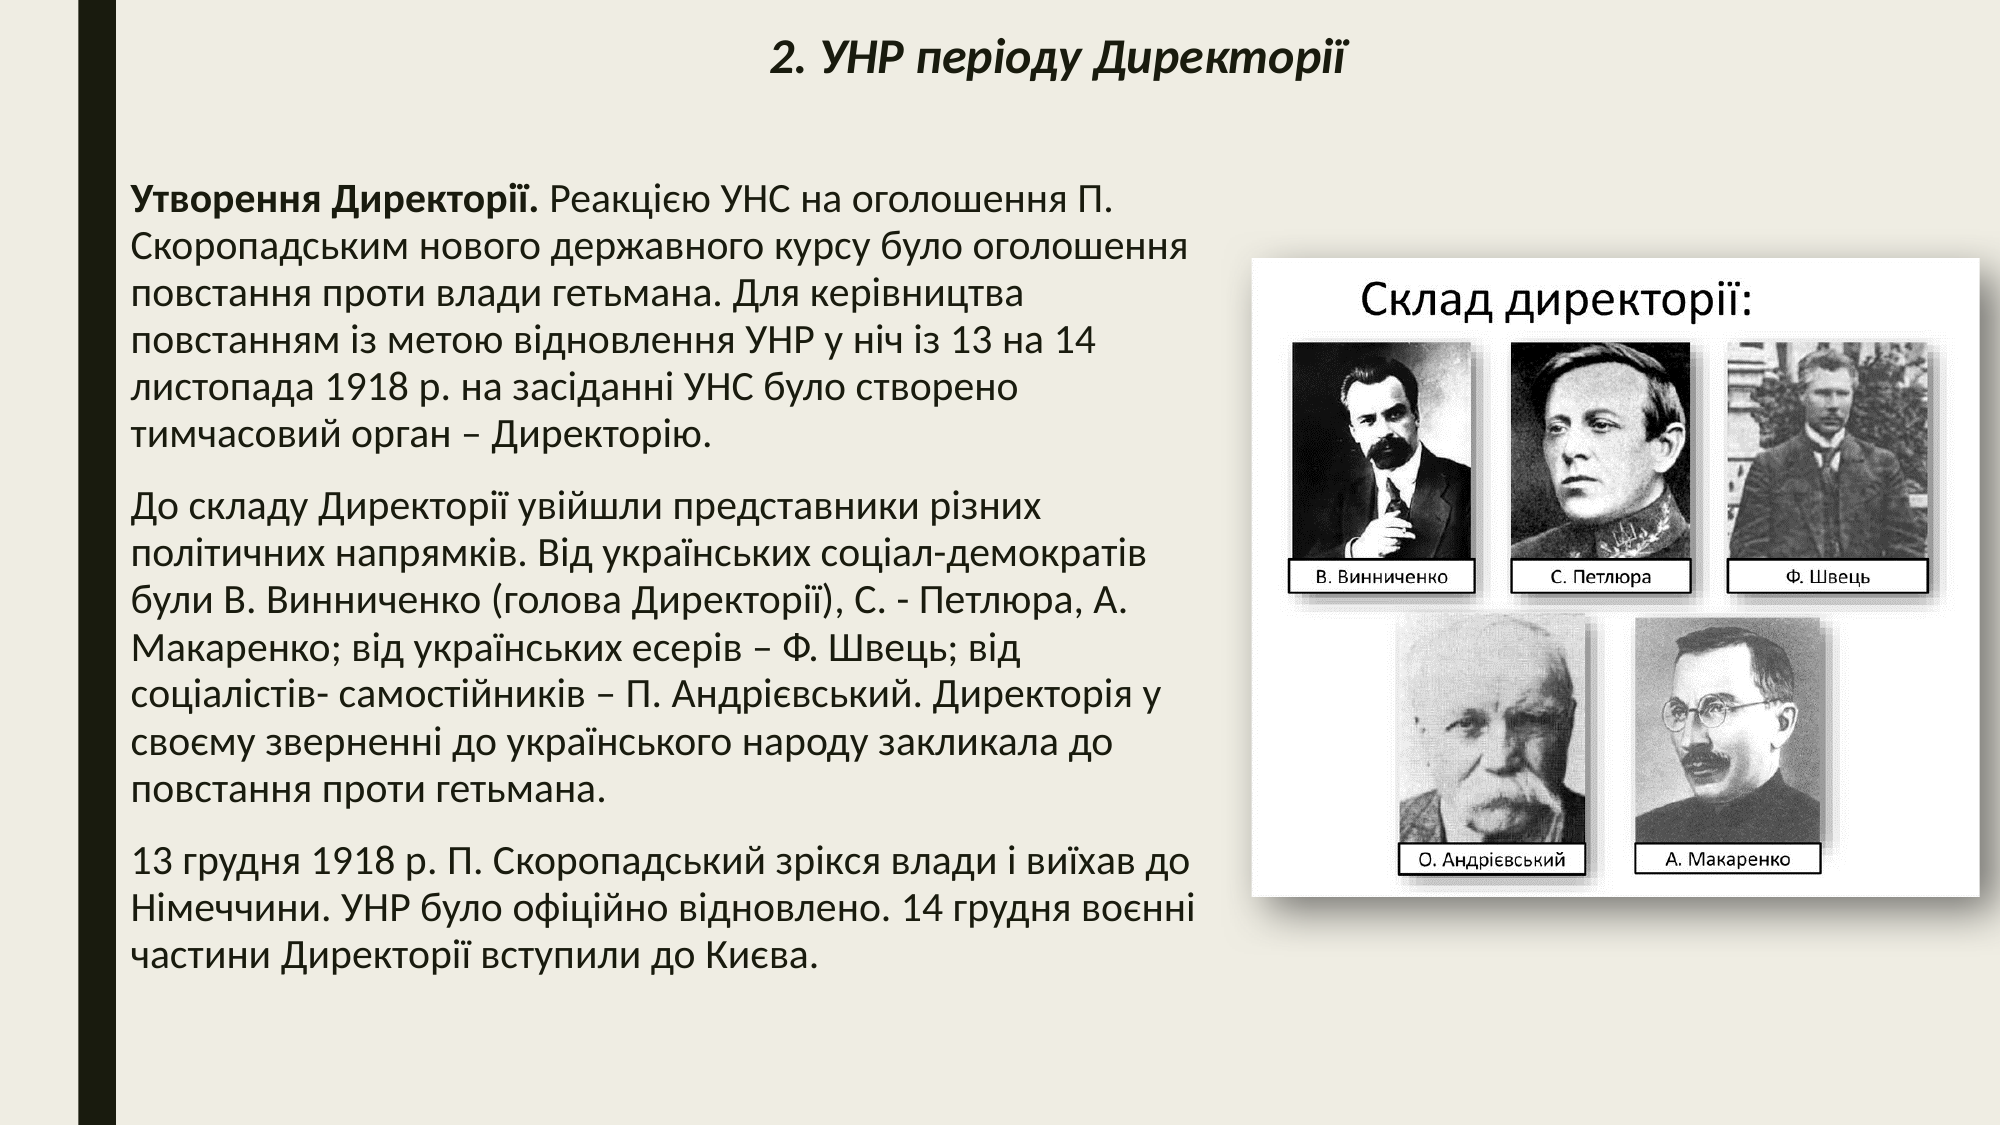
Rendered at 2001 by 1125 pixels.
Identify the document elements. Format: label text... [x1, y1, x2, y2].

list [1251, 258, 1980, 897]
title 2. УНР періоду Директорії [115, 23, 2000, 141]
list Утворення Директорії. Реакцією УНС на оголошення П. Скоропадським нового державного курсу було оголошення повстання проти влади гетьмана. Для керівництва повстанням із метою відновлення УНР у ніч із 13 на 14 листопада 1918 р. на засіданні УНС було створено тимчасовий орган – Директорію. До складу Директорії увійшли представники різних політичних напрямків. Від українських соціал-демократів були В. Винниченко (голова Директорії), С. - Петлюра, А. Макаренко; від українських есерів – Ф. Швець; від соціалістів- самостійників – П. Андрієвський. Директорія у своєму зверненні до українського народу закликала до повстання проти гетьмана. 13 грудня 1918 р. П. Скоропадський зрікся влади і виїхав до Німеччини. УНР було офіційно відновлено. 14 грудня воєнні частини Директорії вступили до Києва. [115, 167, 1214, 1125]
